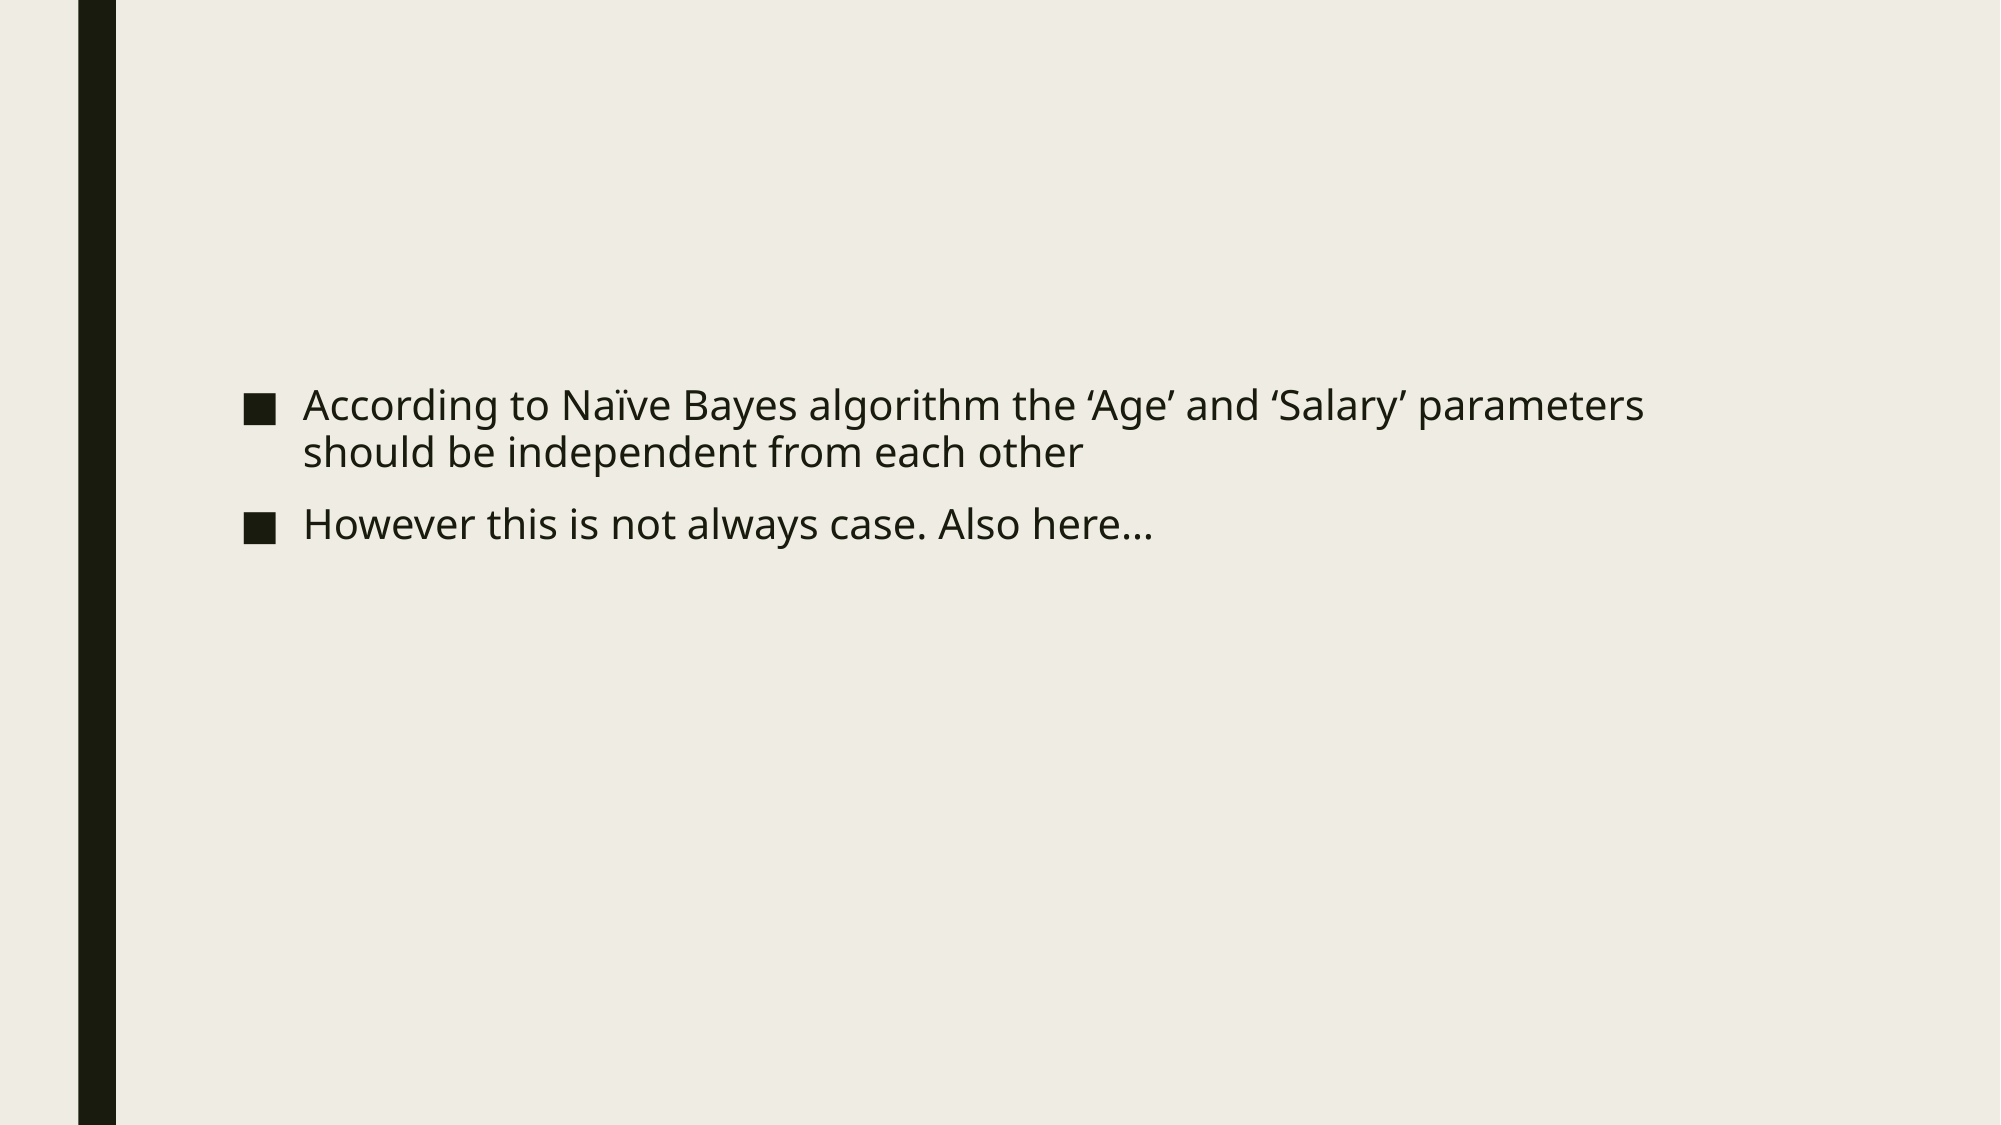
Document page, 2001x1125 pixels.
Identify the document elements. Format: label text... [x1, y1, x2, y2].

list According to Naïve Bayes algorithm the ‘Age’ and ‘Salary’ parameters should be independent from each other However this is not always case. Also here… [225, 375, 1800, 963]
